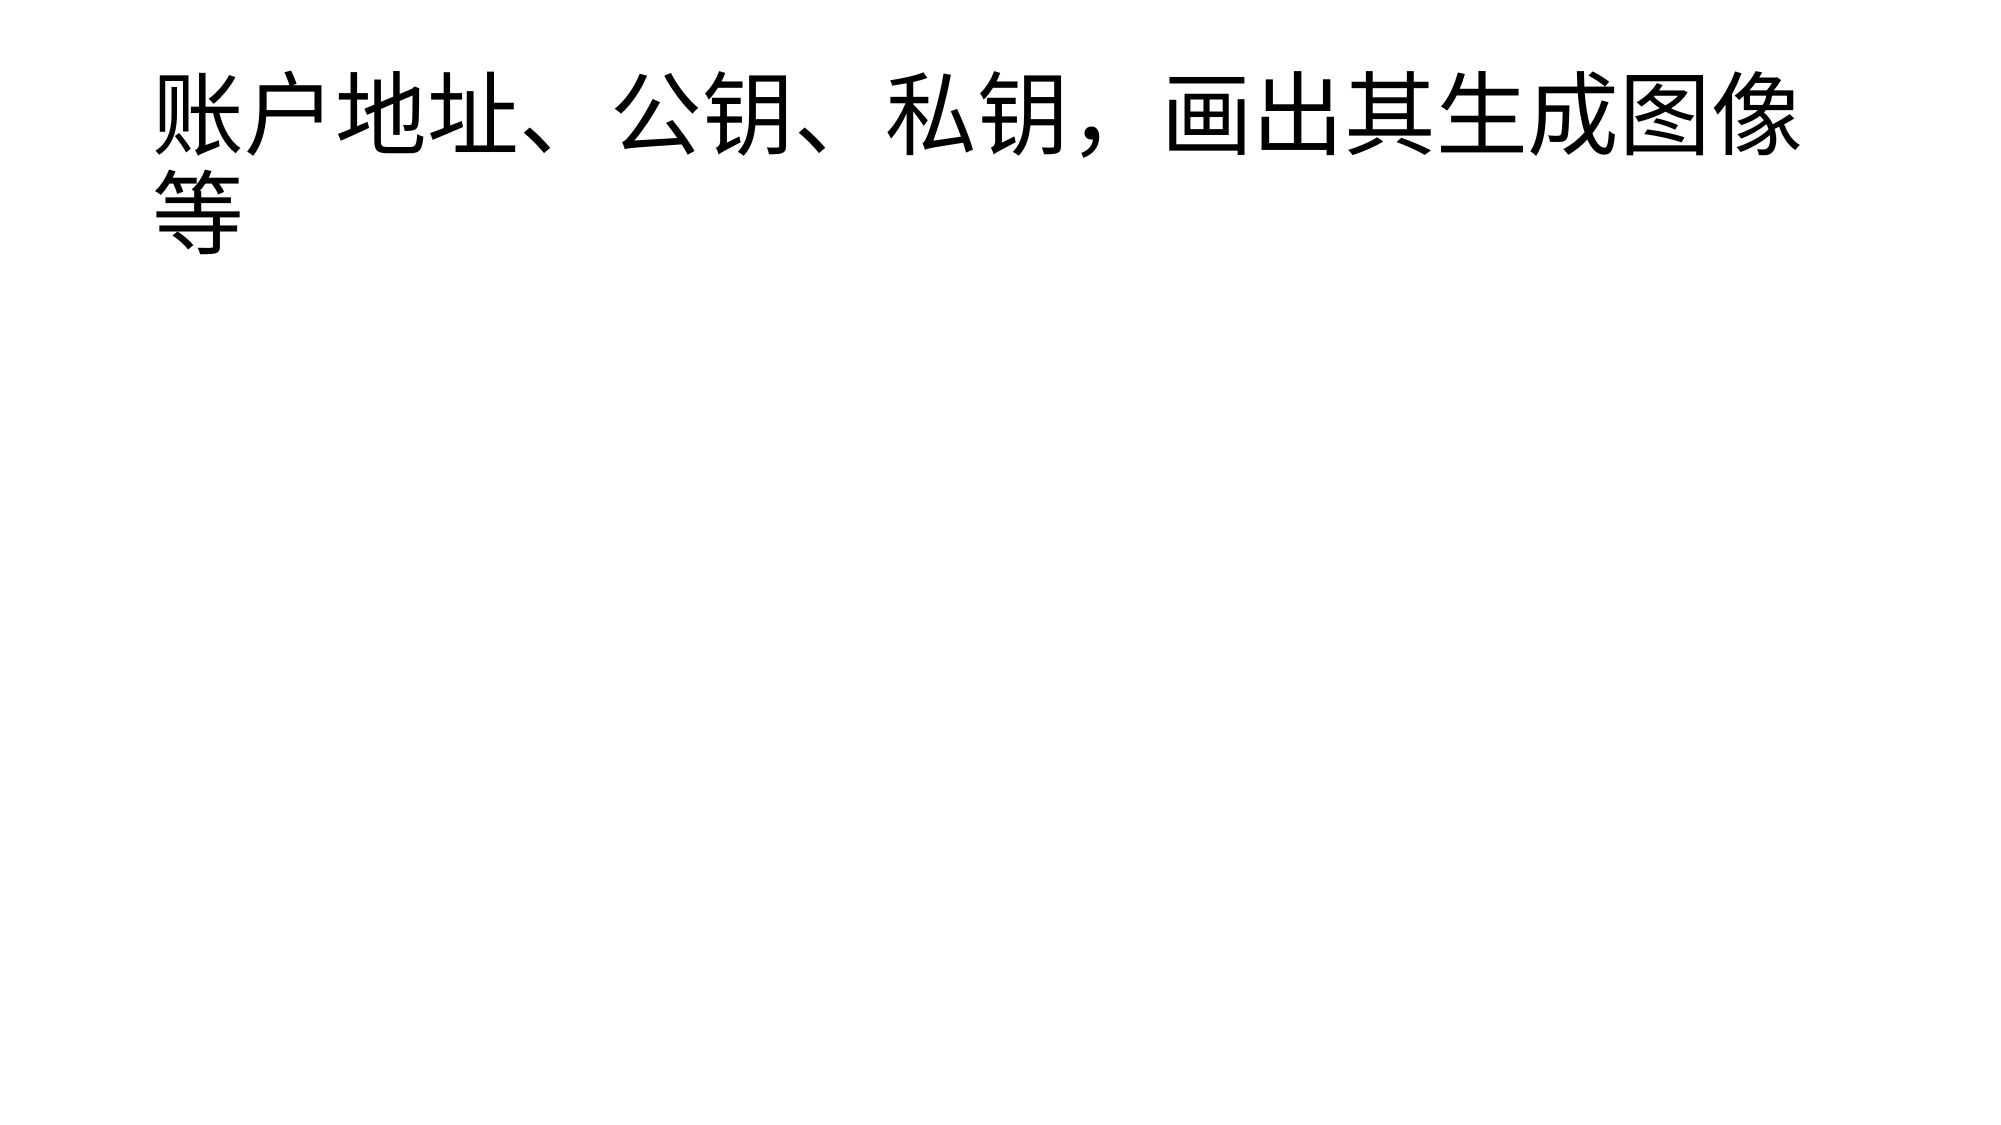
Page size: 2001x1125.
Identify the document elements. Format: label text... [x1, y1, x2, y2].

title 账户地址、公钥、私钥，画出其生成图像等 [137, 59, 1863, 278]
